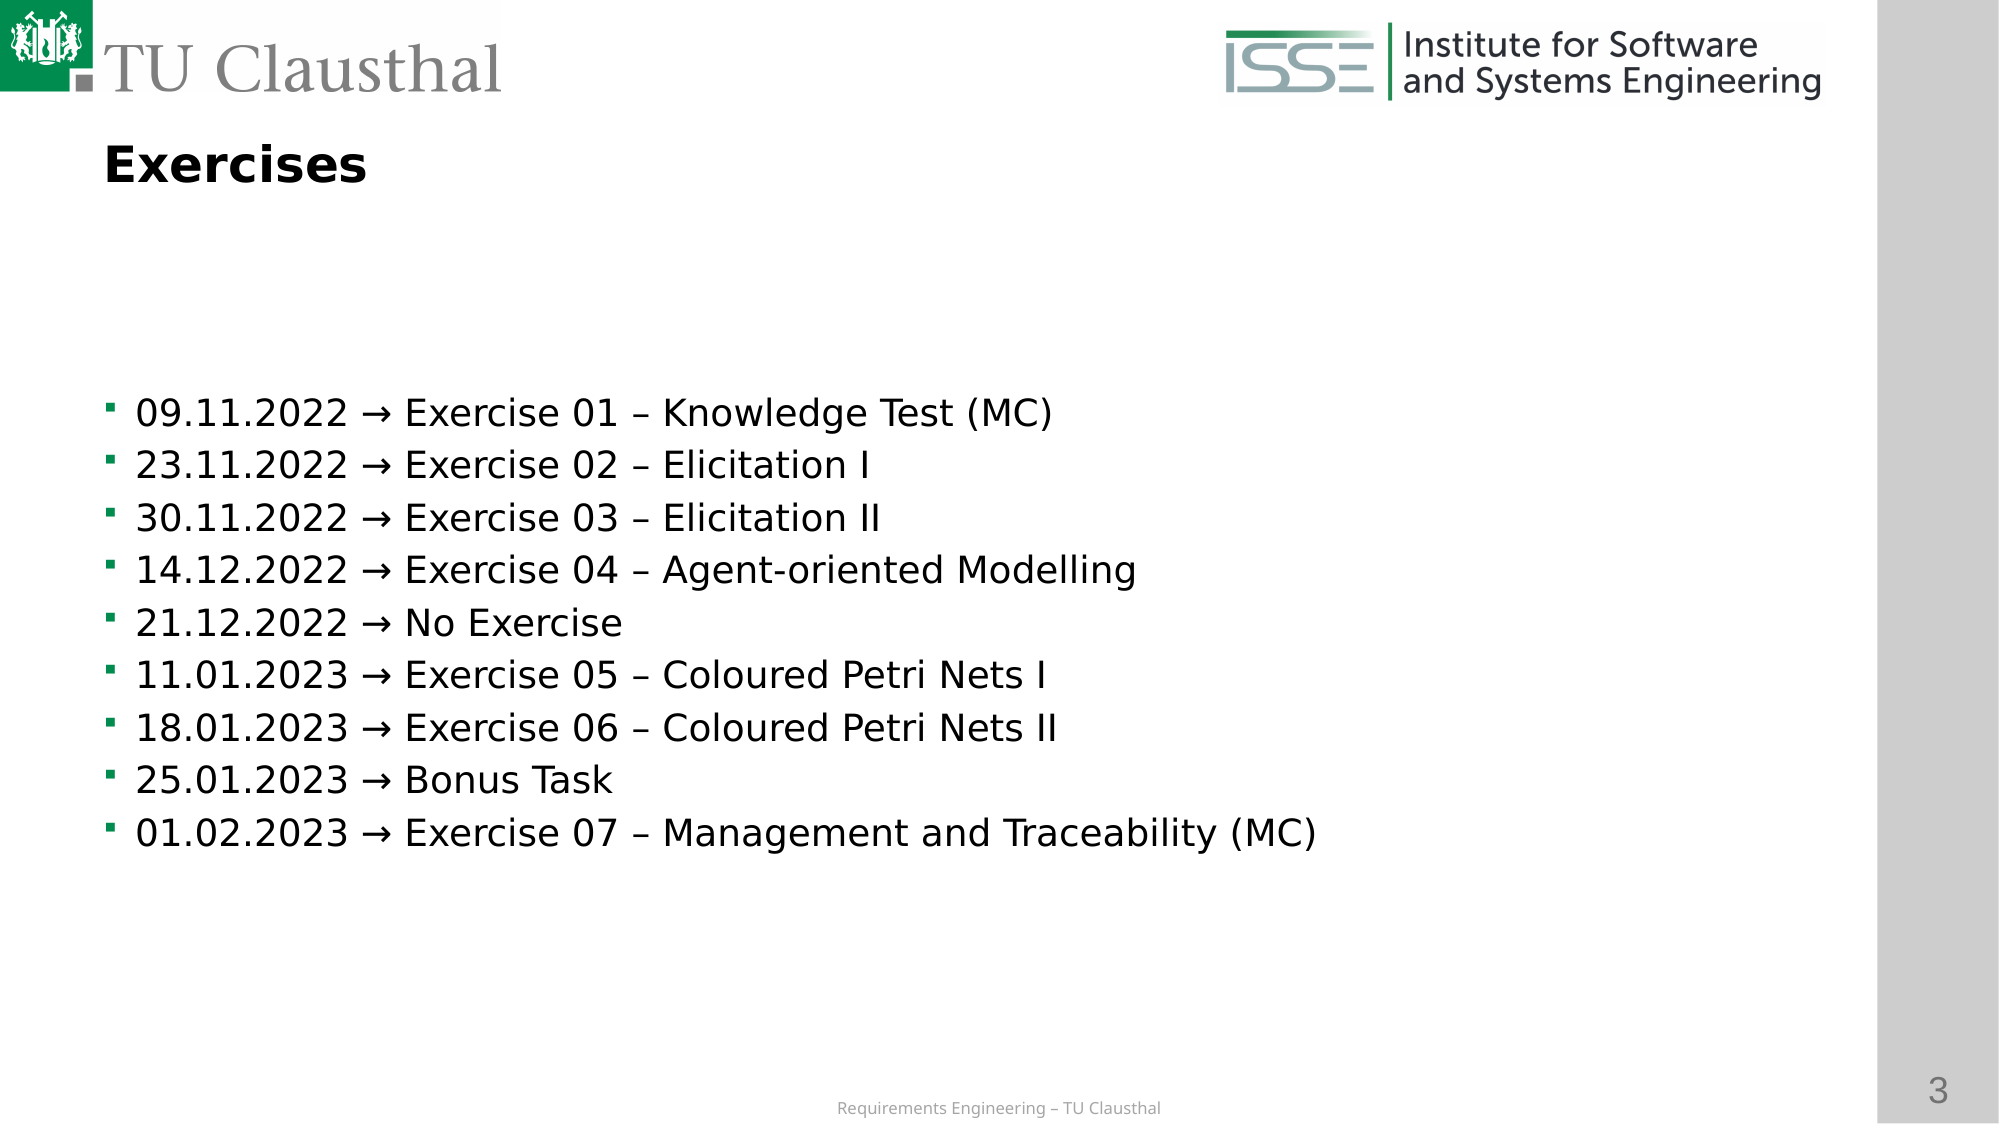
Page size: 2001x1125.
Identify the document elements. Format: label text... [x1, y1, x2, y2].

picture [0, 0, 501, 92]
text_box 09.11.2022 → Exercise 01 – Knowledge Test (MC) 23.11.2022 → Exercise 02 – Elicitation I 30.11.2022 → Exercise 03 – Elicitation II 14.12.2022 → Exercise 04 – Agent-oriented Modelling 21.12.2022 → No Exercise 11.01.2023 → Exercise 05 – Coloured Petri Nets I 18.01.2023 → Exercise 06 – Coloured Petri Nets II 25.01.2023 → Bonus Task 01.02.2023 → Exercise 07 – Management and Traceability (MC) [88, 208, 1852, 1035]
text_box Exercises [88, 125, 1852, 208]
picture [1218, 22, 1826, 107]
